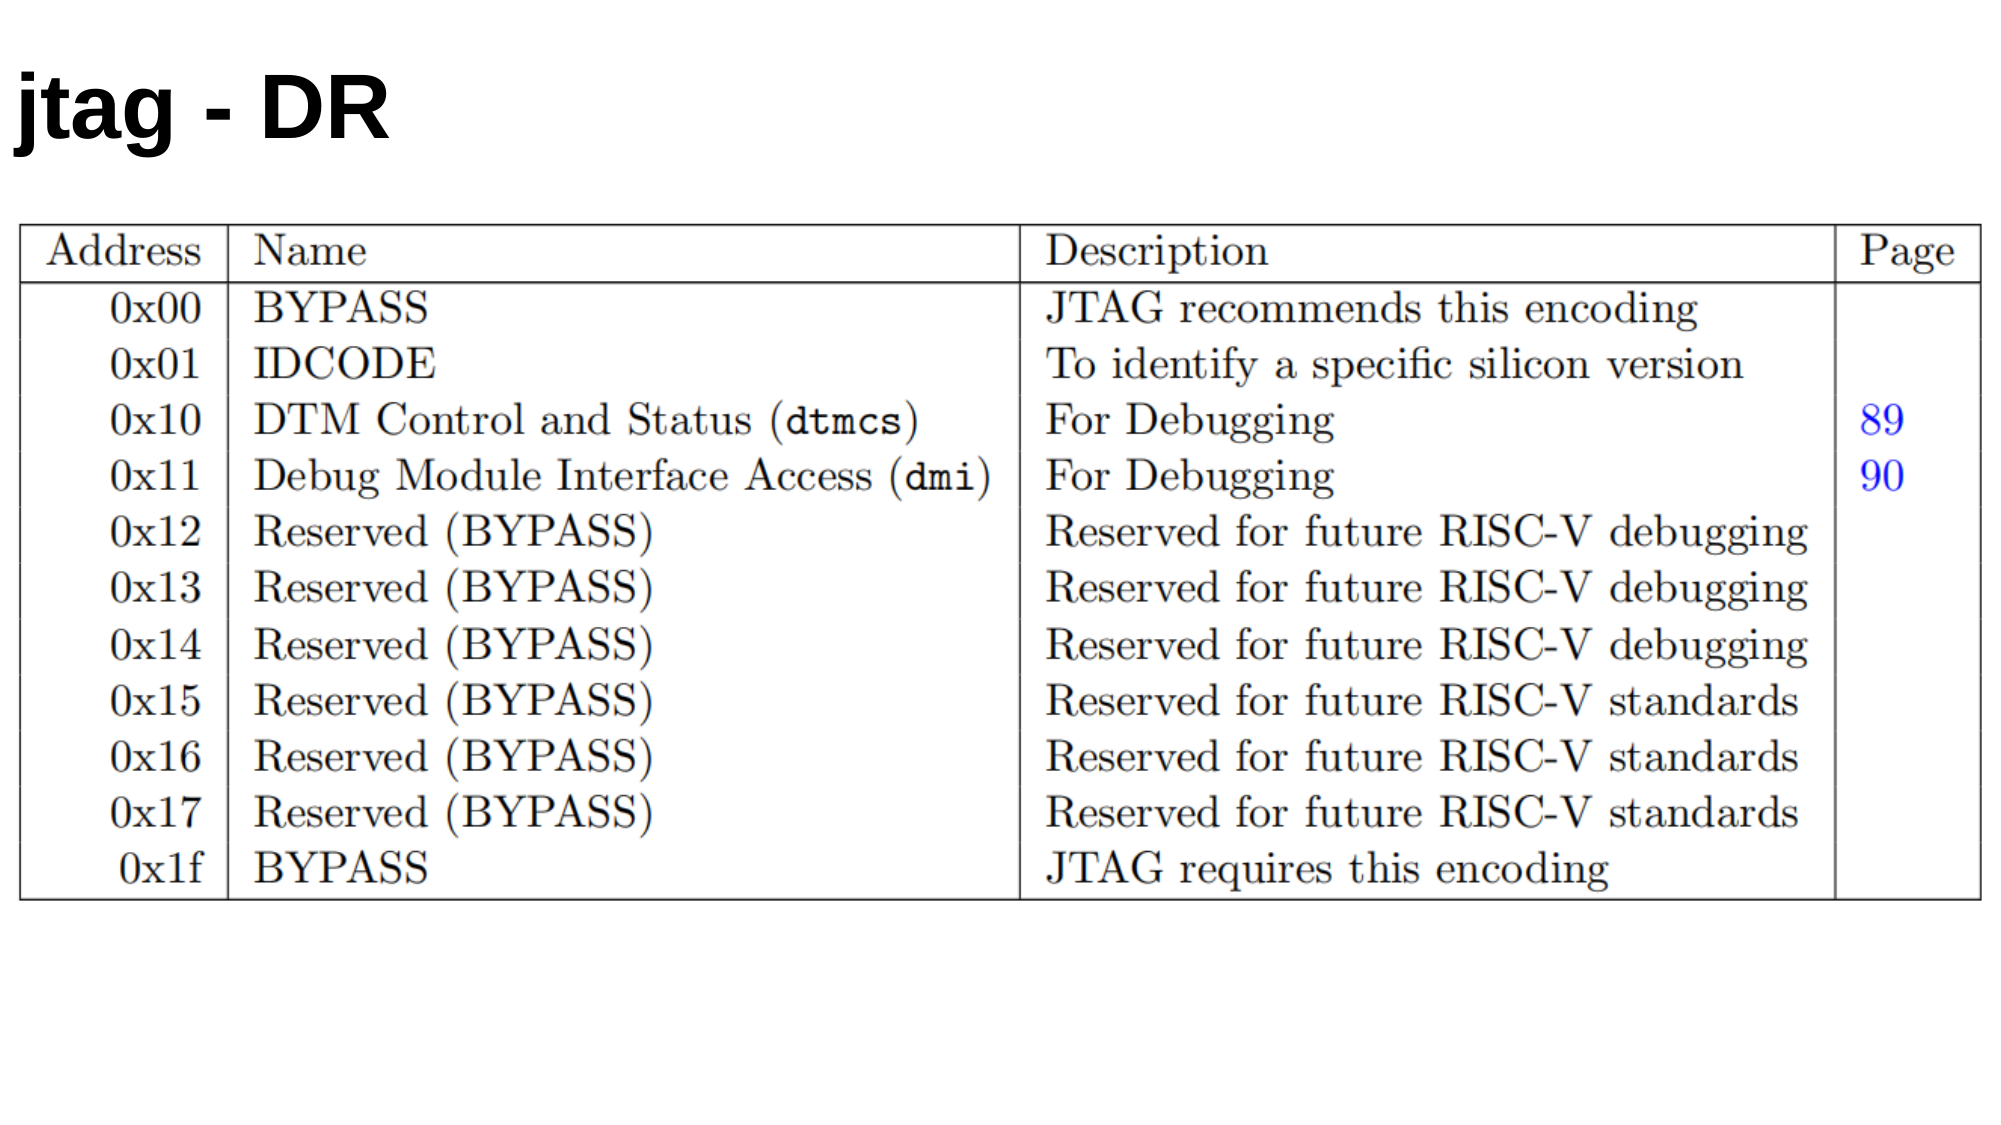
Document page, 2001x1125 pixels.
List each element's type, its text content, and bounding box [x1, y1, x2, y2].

text_box jtag - DR [0, 0, 2000, 203]
picture [0, 203, 2000, 922]
